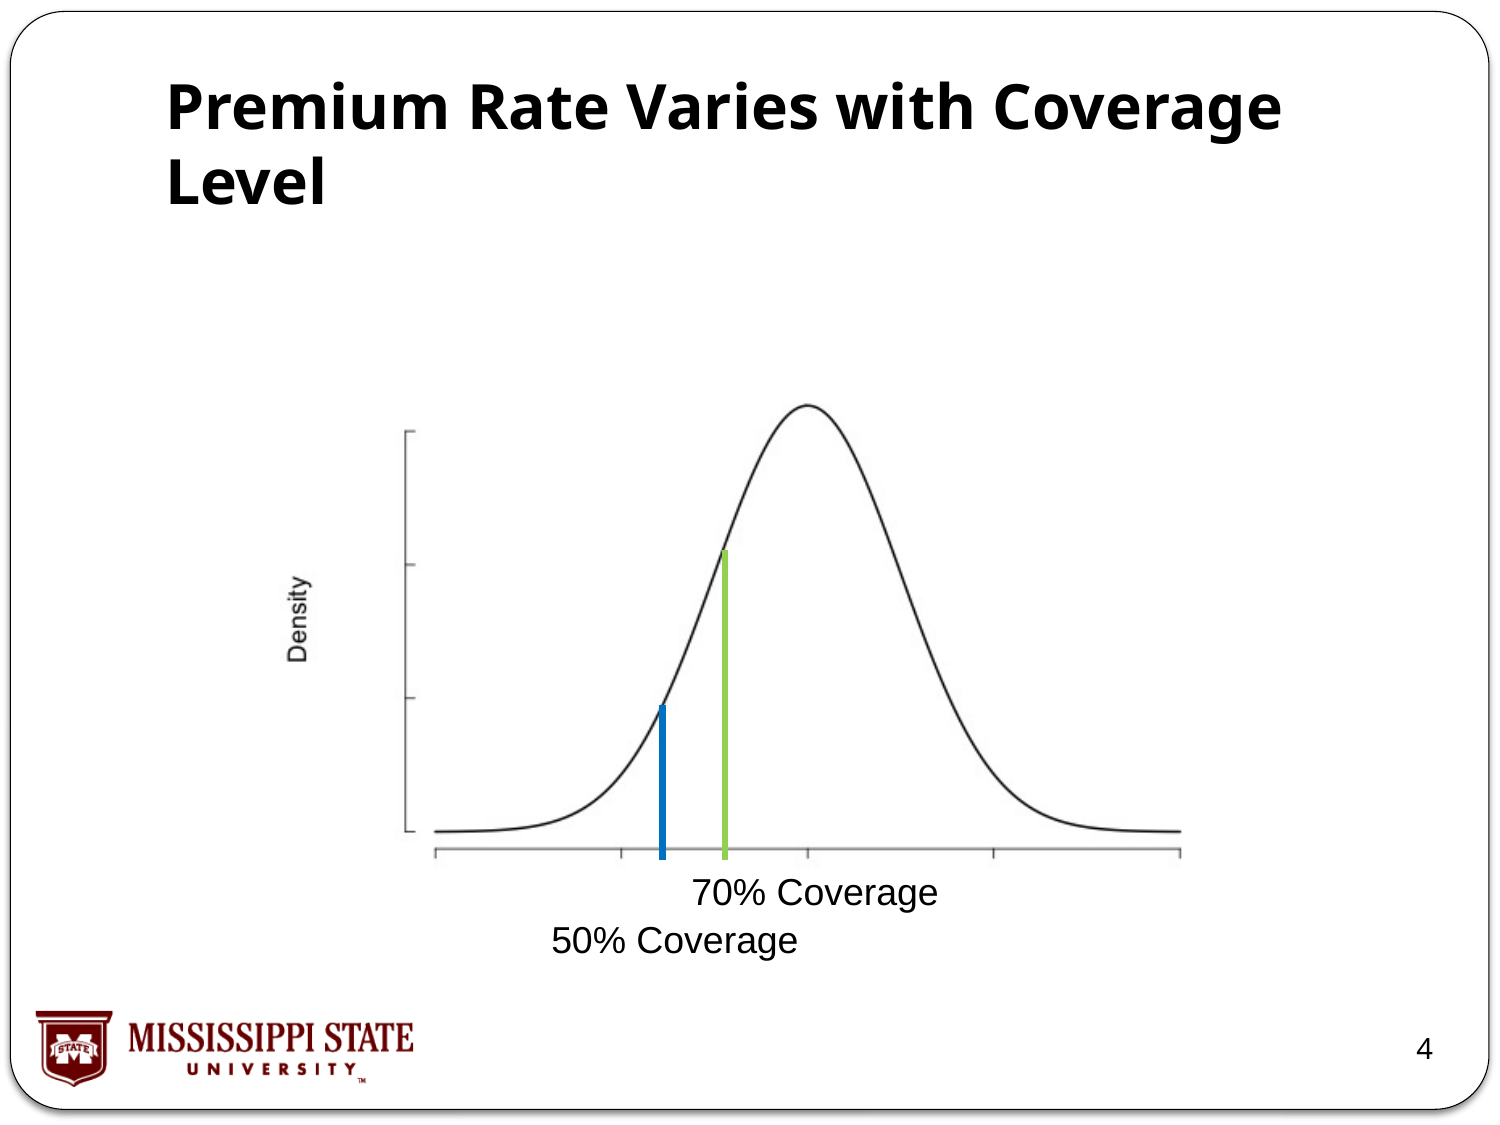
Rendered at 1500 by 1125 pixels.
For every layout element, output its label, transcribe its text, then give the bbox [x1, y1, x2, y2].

picture [24, 999, 425, 1099]
title Premium Rate Varies with Coverage Level [150, 45, 1425, 233]
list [278, 262, 1276, 1008]
slide_number 4 [1386, 1011, 1464, 1089]
